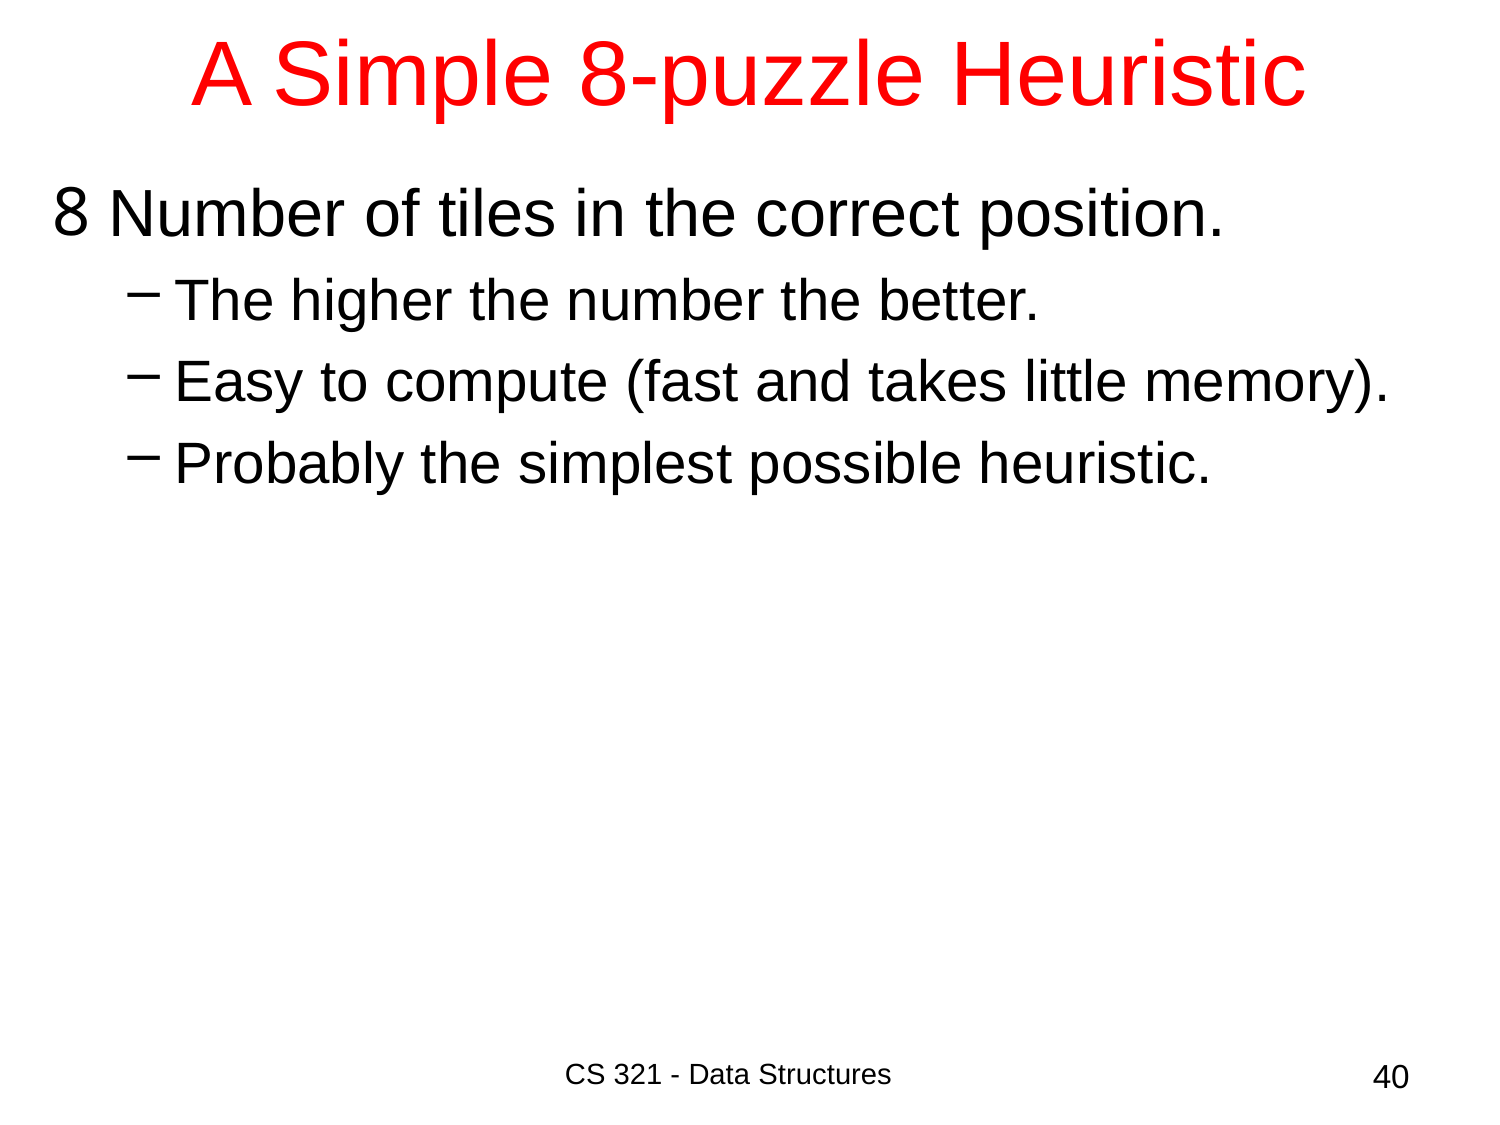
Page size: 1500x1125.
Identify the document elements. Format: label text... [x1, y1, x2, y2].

slide_number 34 [1112, 1047, 1426, 1124]
title A Simple 8-puzzle Heuristic [112, 0, 1388, 162]
footer CS 321 - Data Structures [549, 1047, 1051, 1124]
list Number of tiles in the correct position. The higher the number the better. Easy to compute (fast and takes little memory). Probably the simplest possible heuristic. [37, 162, 1463, 1063]
